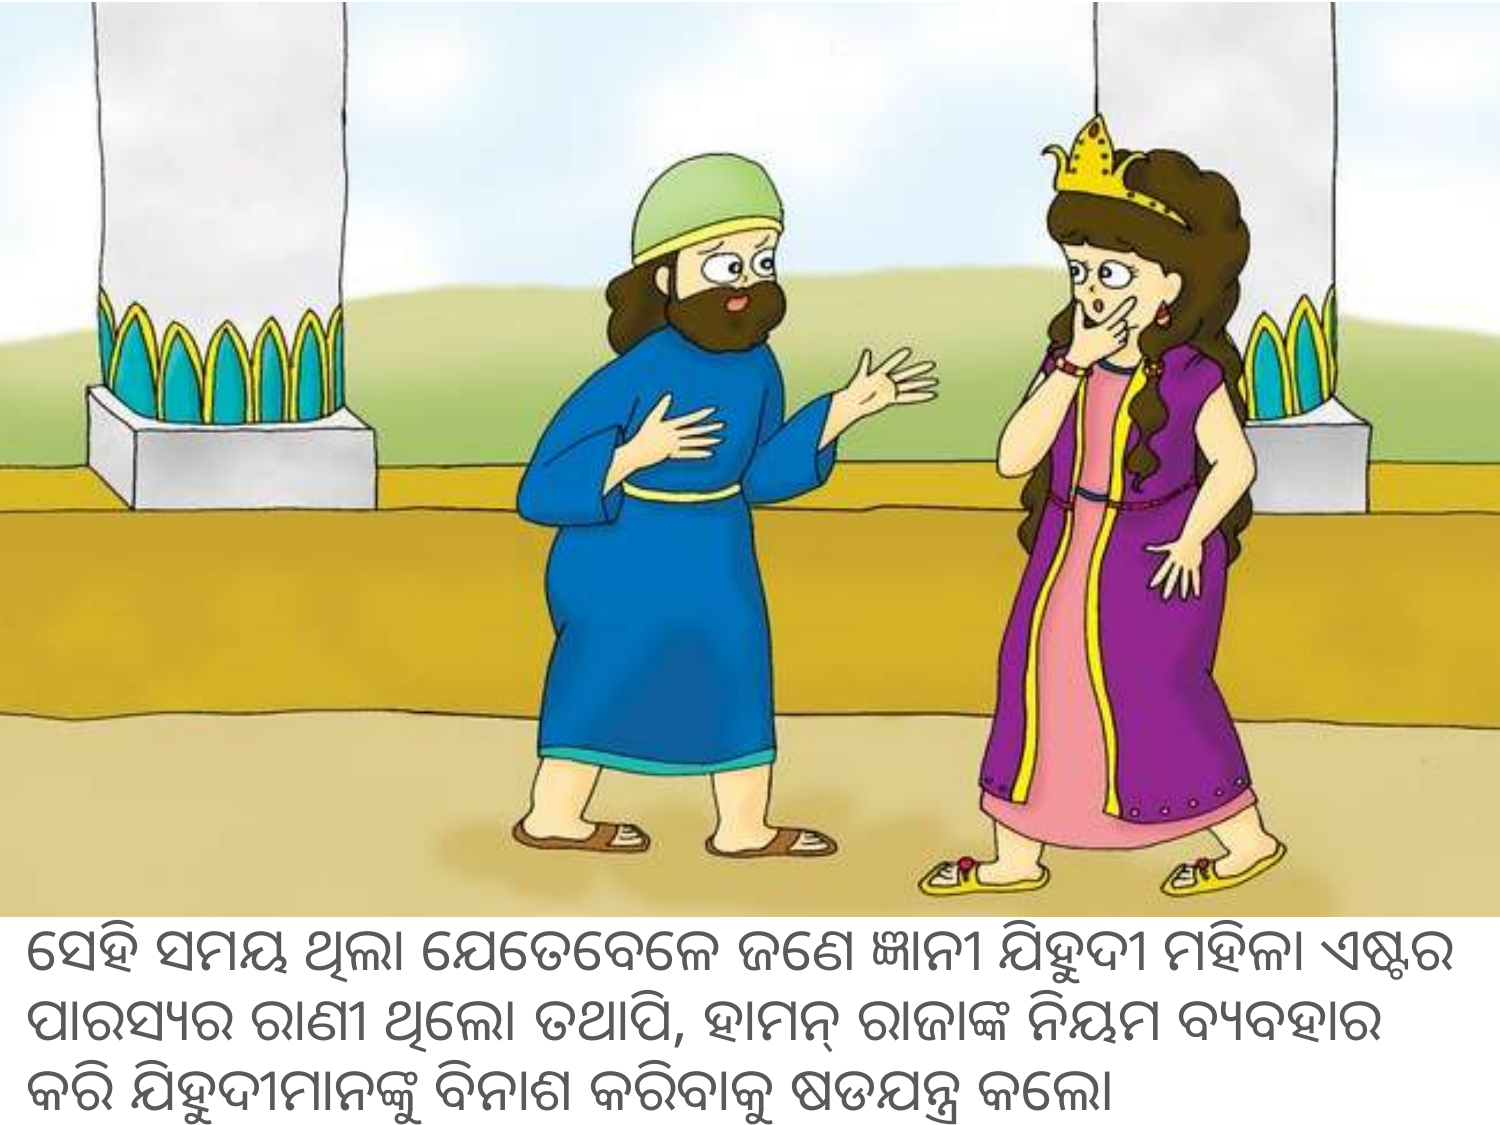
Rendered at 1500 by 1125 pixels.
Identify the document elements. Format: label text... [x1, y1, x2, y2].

text_box ସେହି ସମୟ ଥିଲା ଯେତେବେଳେ ଜଣେ ଜ୍ଞାନୀ ଯିହୁଦୀ ମହିଳା ଏଷ୍ଟର ପାରସ୍ୟର ରାଣୀ ଥିଲେ। ତଥାପି, ହାମନ୍ ରାଜାଙ୍କ ନିୟମ ବ୍ୟବହାର କରି ଯିହୁଦୀମାନଙ୍କୁ ବିନାଶ କରିବାକୁ ଷଡଯନ୍ତ୍ର କଲେ। [11, 924, 1483, 1125]
picture [0, 1, 1500, 918]
